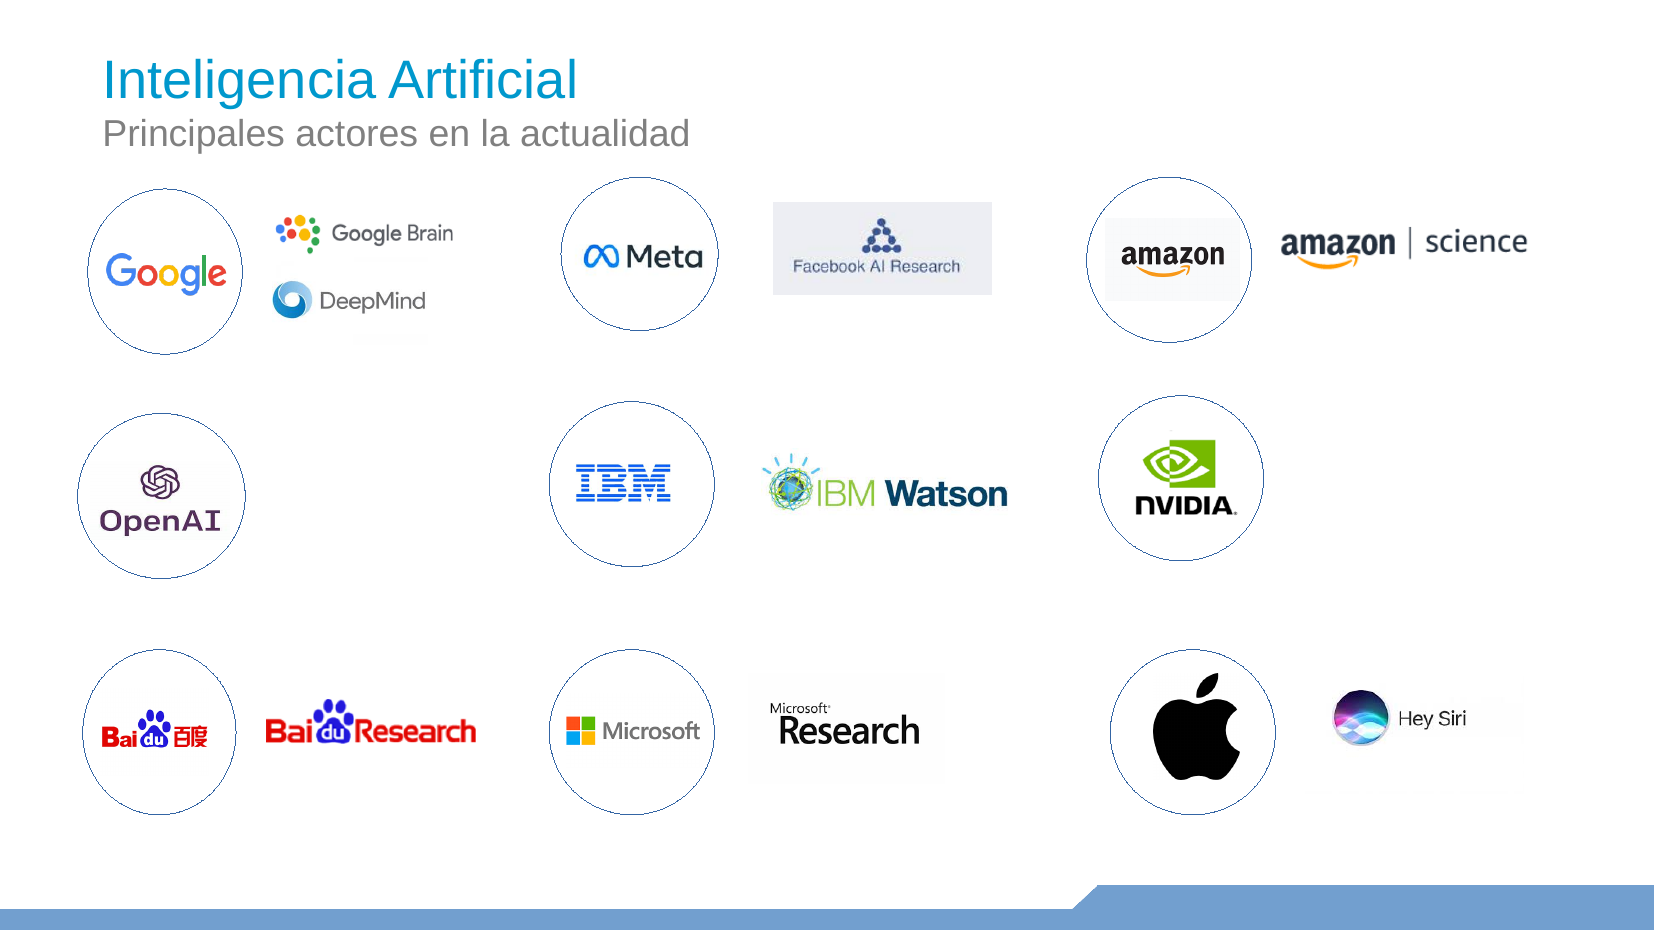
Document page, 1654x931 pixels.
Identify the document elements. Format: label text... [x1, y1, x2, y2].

picture [566, 693, 700, 768]
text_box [0, 885, 1654, 931]
picture [747, 672, 945, 784]
picture [1105, 218, 1241, 302]
picture [90, 461, 230, 540]
picture [1275, 214, 1571, 278]
text_box [1245, 227, 1252, 293]
text_box [96, 547, 228, 579]
picture [1278, 649, 1524, 794]
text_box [87, 188, 485, 355]
picture [761, 448, 1014, 520]
picture [255, 690, 520, 762]
text_box [1098, 395, 1264, 561]
picture [1127, 430, 1243, 520]
text_box [549, 401, 715, 567]
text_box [560, 176, 993, 331]
text_box [1086, 177, 1240, 343]
picture [100, 688, 210, 777]
picture [566, 457, 682, 508]
text_box [77, 413, 246, 539]
text_box [1110, 649, 1273, 815]
picture [1153, 672, 1241, 780]
text_box [549, 649, 715, 815]
text_box [82, 649, 237, 815]
text_box Inteligencia Artificial Principales actores en la actualidad [87, 36, 927, 155]
